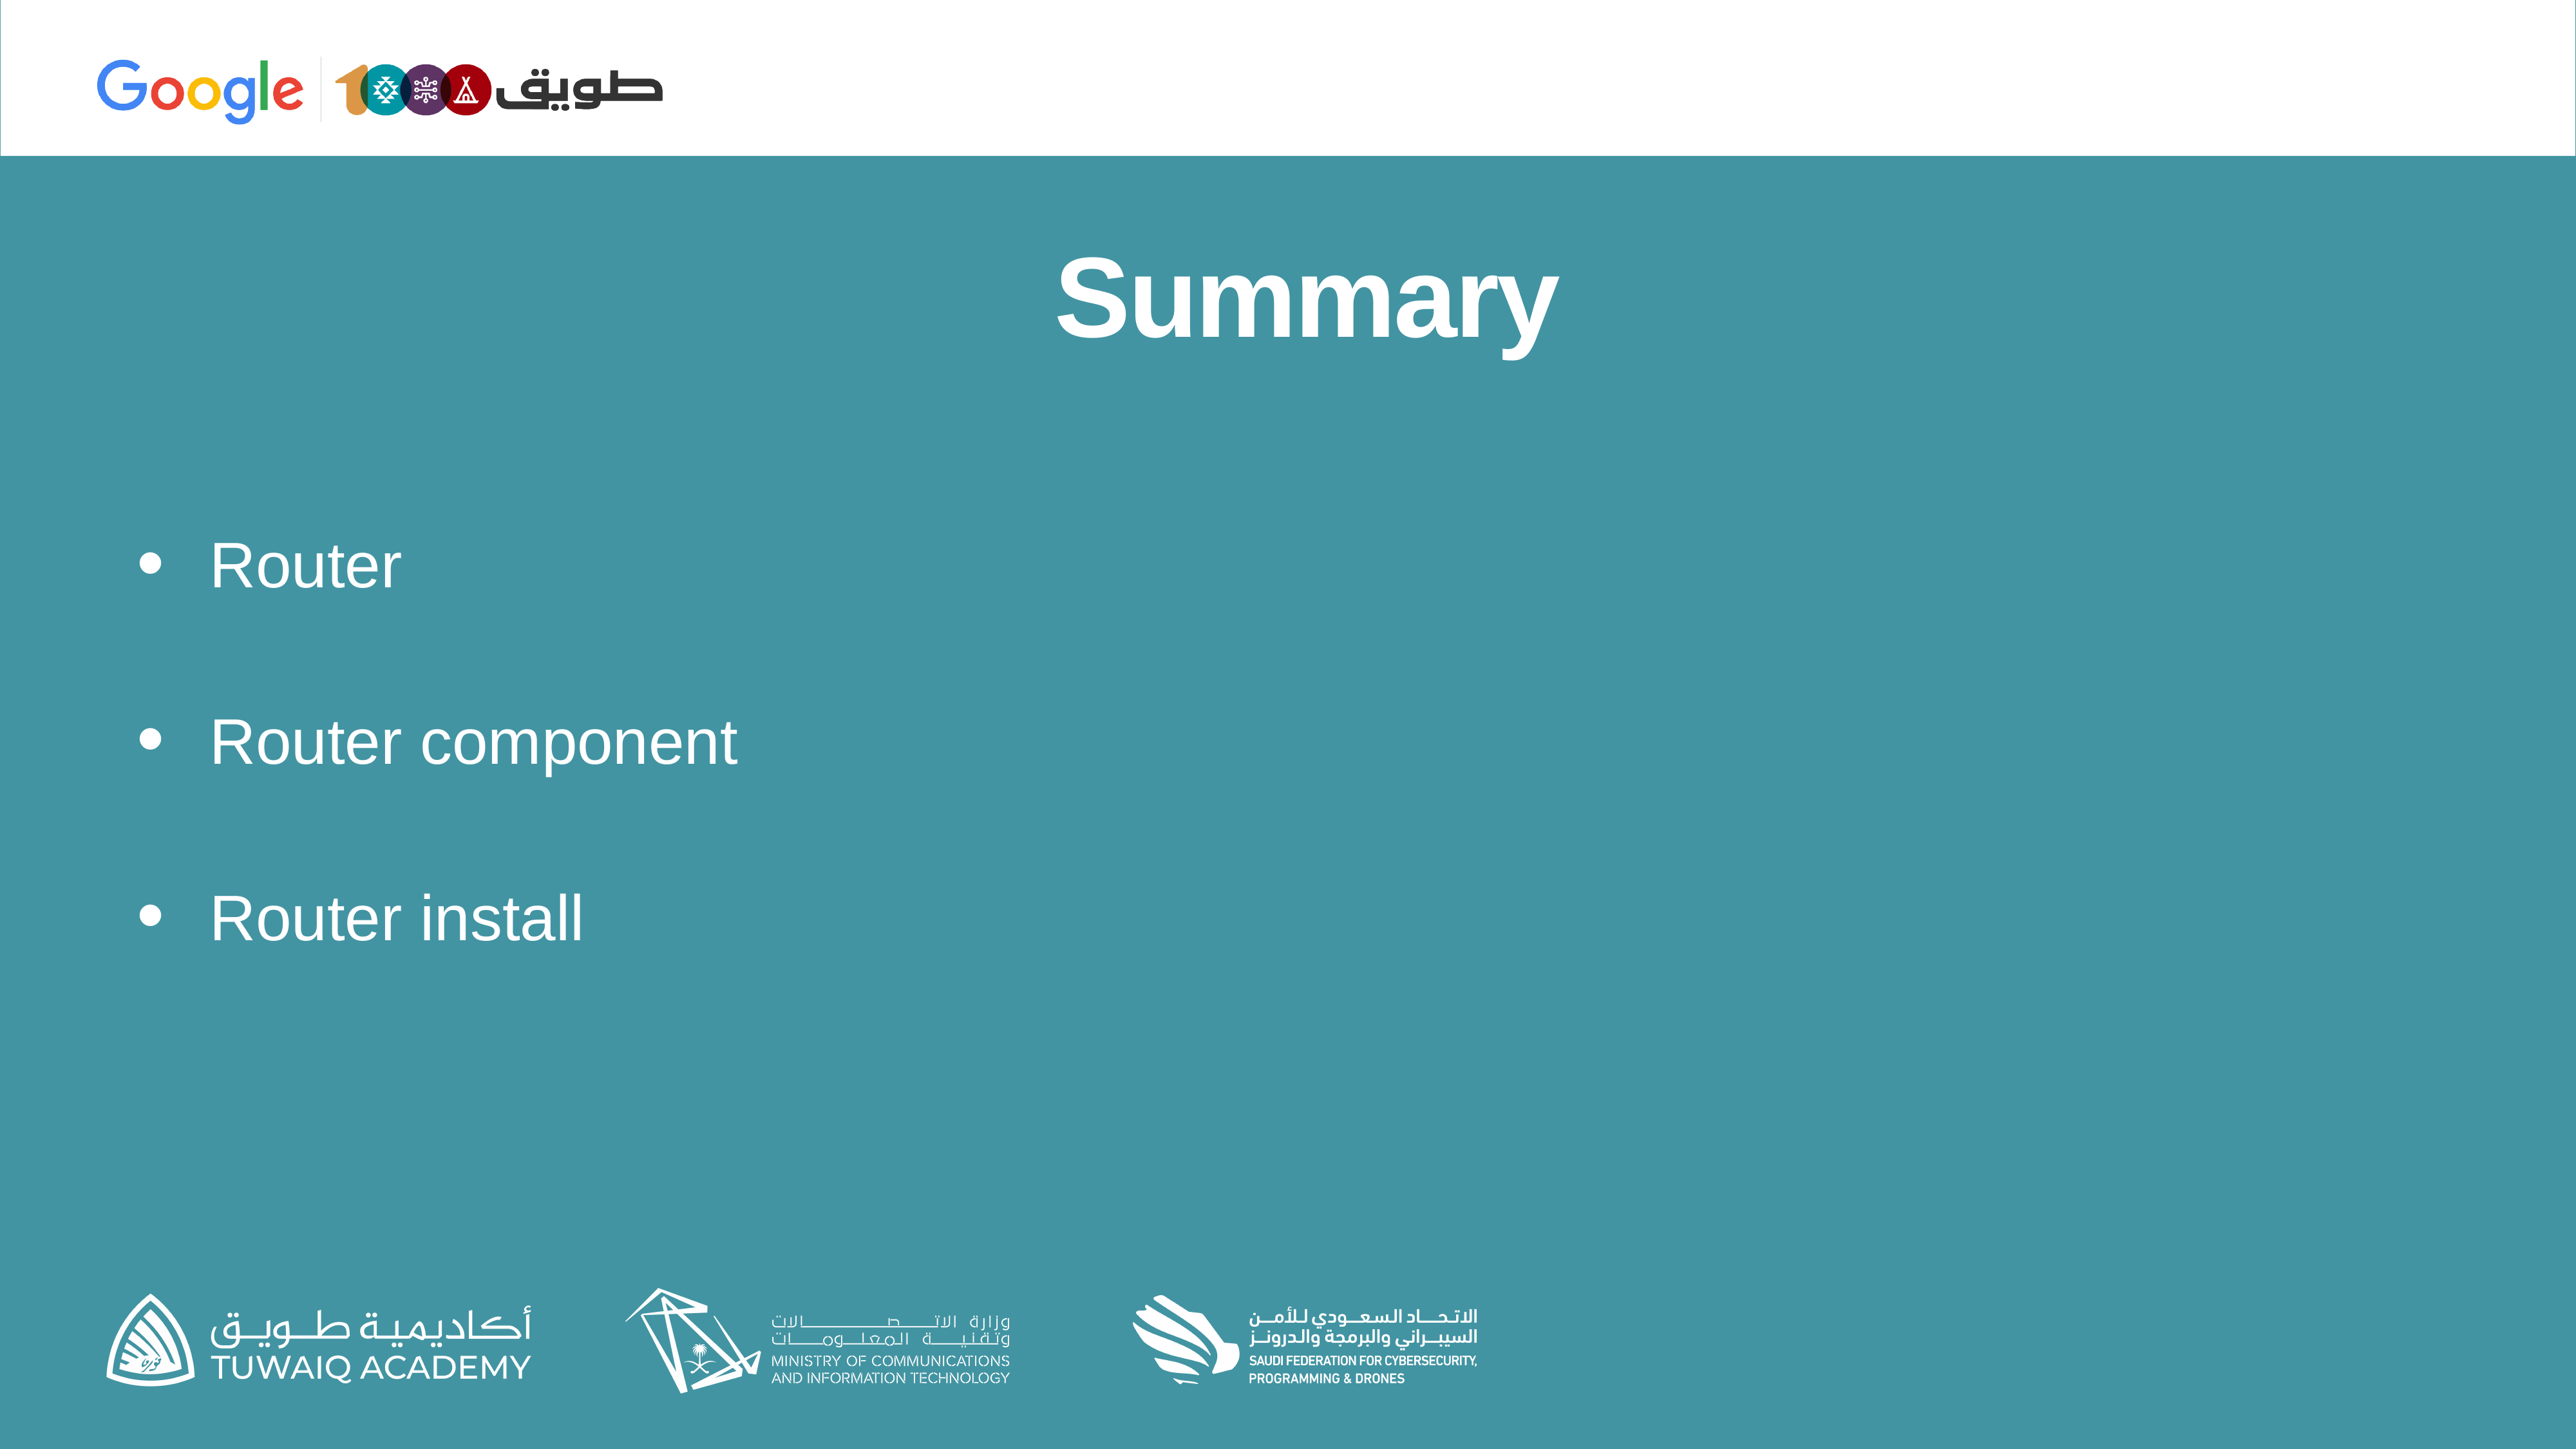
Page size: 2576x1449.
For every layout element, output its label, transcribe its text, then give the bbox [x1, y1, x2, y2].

picture [0, 1128, 1604, 1449]
title Summary [753, 228, 1862, 381]
picture [53, 0, 708, 253]
text_box Router Router component Router install [127, 480, 2449, 1120]
